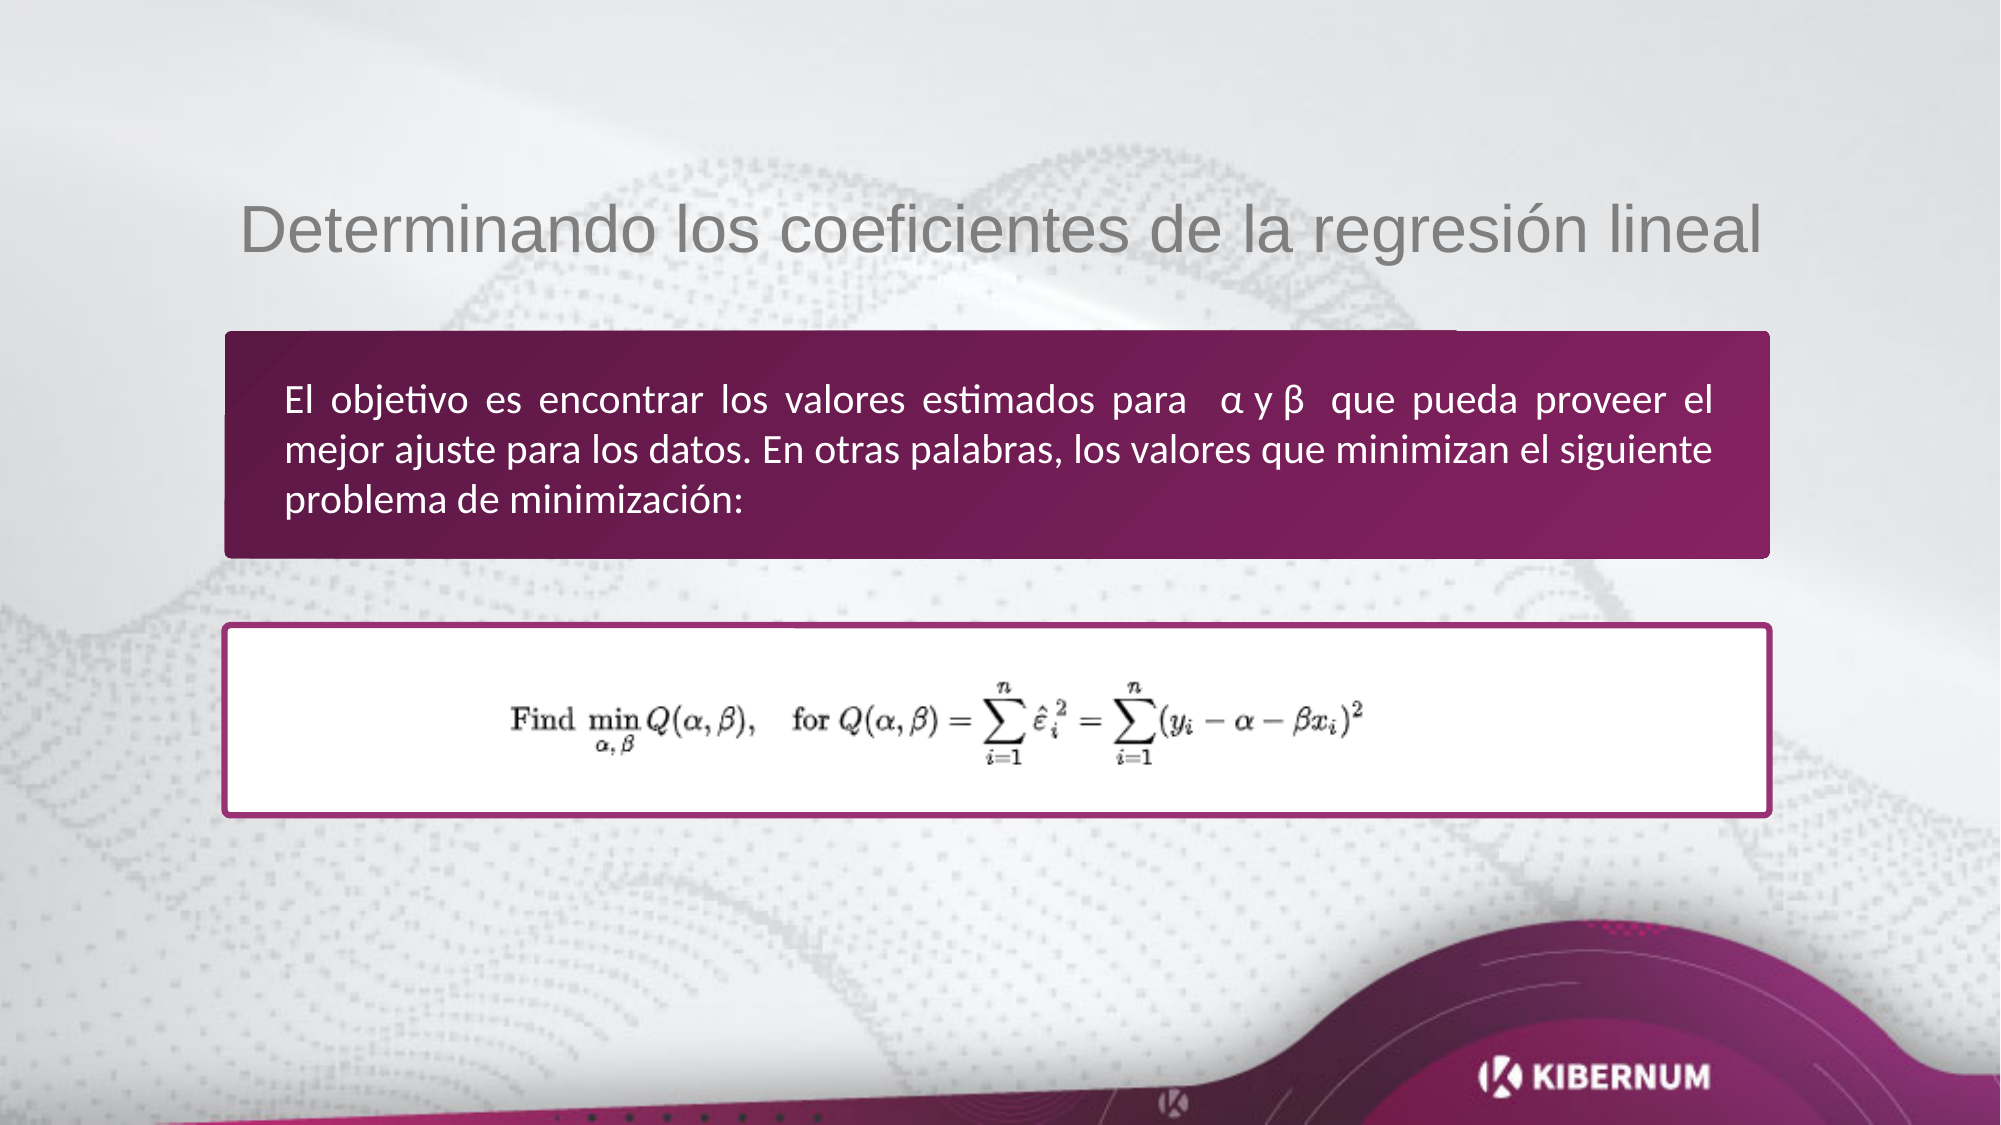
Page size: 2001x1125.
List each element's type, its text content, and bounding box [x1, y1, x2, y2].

text_box [224, 625, 1770, 816]
text_box [224, 331, 1770, 559]
text_box El objetivo es encontrar los valores estimados para α y β que pueda proveer el mejor ajuste para los datos. En otras palabras, los valores que minimizan el siguiente problema de minimización: [269, 364, 1729, 530]
text_box Determinando los coeficientes de la regresión lineal [224, 147, 1994, 314]
picture [0, 0, 2001, 1125]
